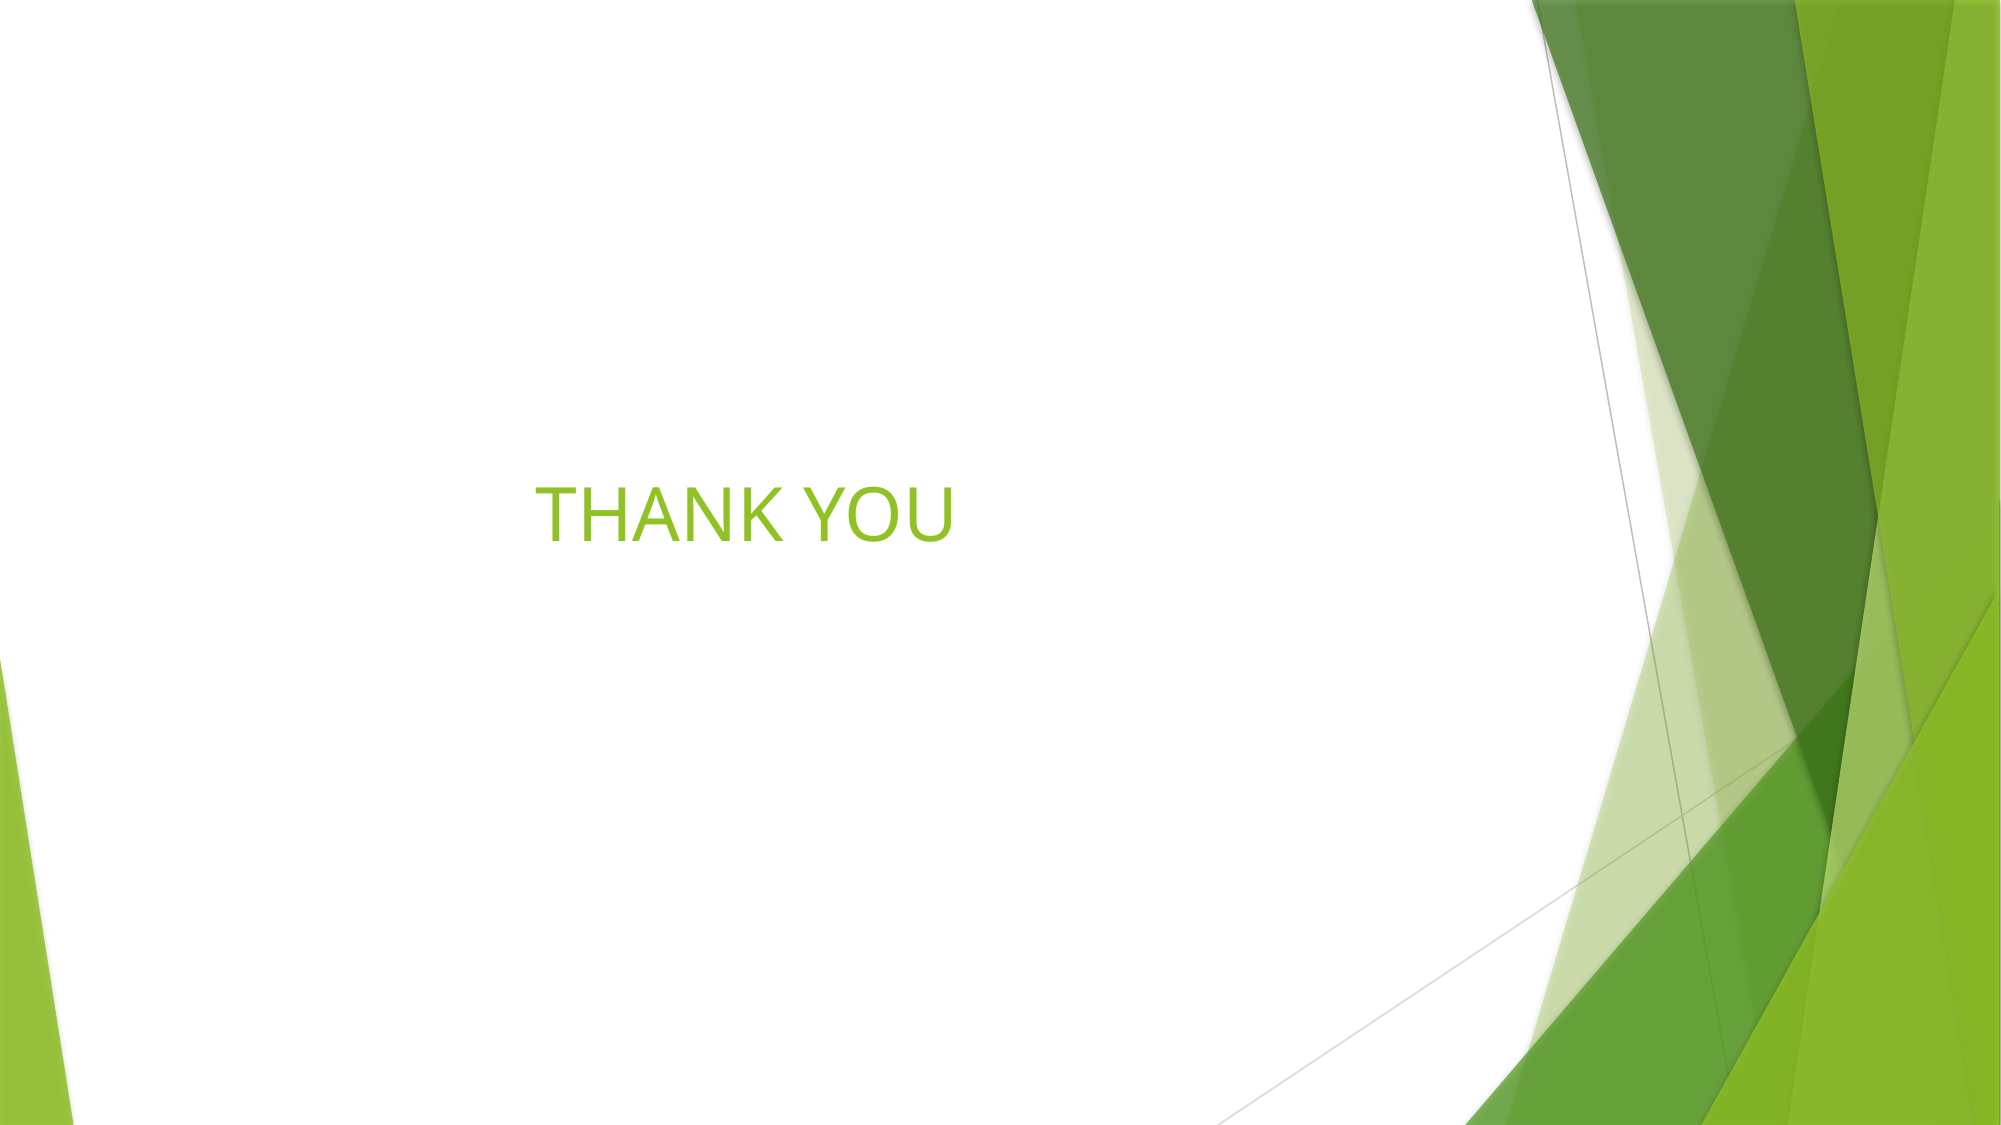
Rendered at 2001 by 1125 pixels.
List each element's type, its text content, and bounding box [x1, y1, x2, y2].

title THANK YOU [111, 458, 1522, 769]
